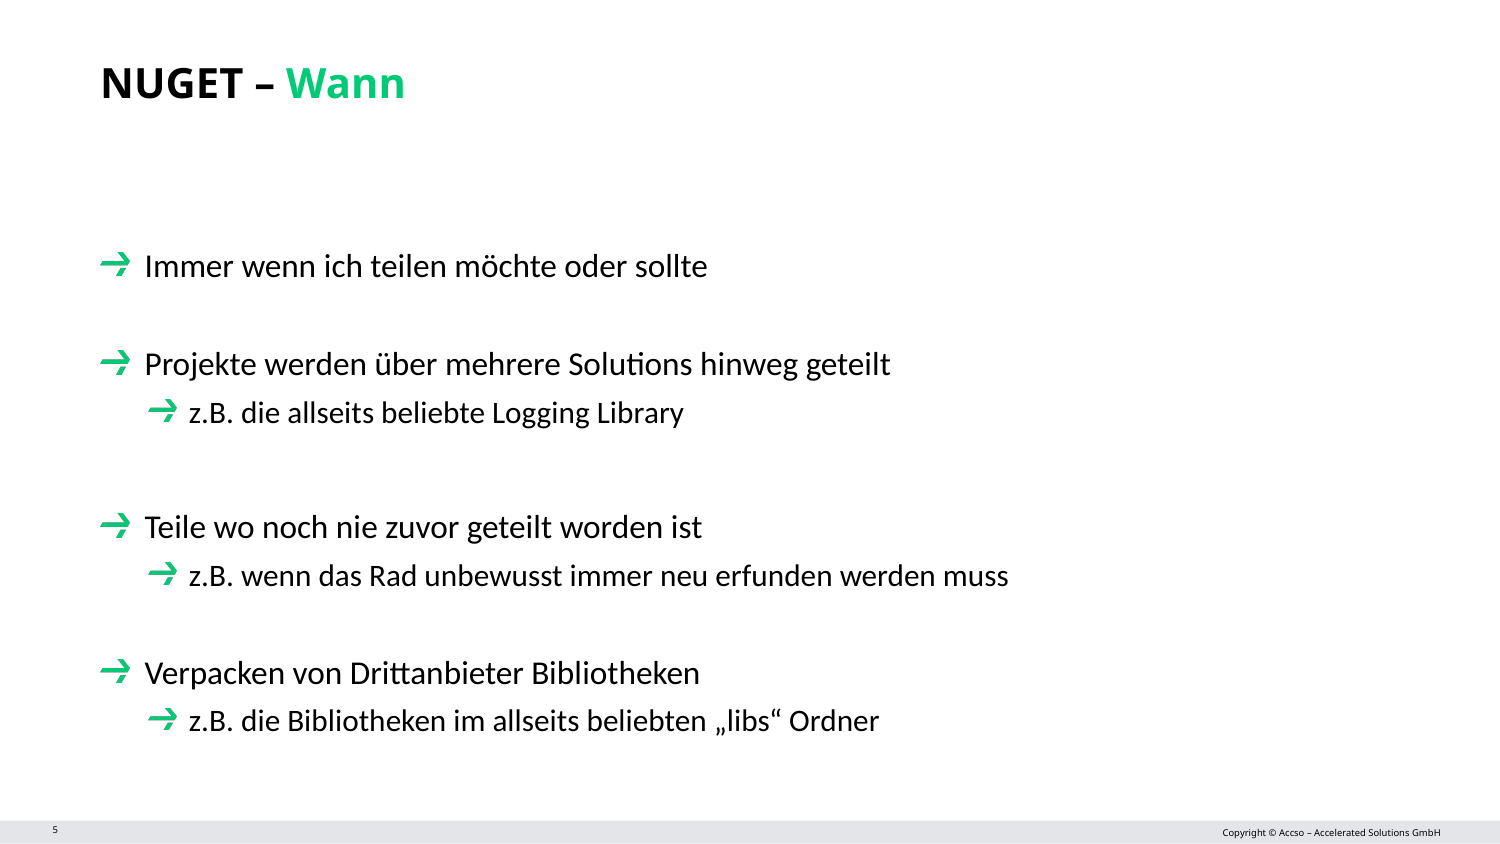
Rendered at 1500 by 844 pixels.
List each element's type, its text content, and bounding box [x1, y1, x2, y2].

title NUGET – Wann [100, 38, 1430, 127]
picture [100, 252, 130, 276]
picture [148, 708, 177, 730]
picture [100, 659, 130, 683]
picture [100, 513, 130, 538]
list Immer wenn ich teilen möchte oder sollte Projekte werden über mehrere Solutions hinweg geteilt z.B. die allseits beliebte Logging Library Teile wo noch nie zuvor geteilt worden ist z.B. wenn das Rad unbewusst immer neu erfunden werden muss Verpacken von Drittanbieter Bibliotheken z.B. die Bibliotheken im allseits beliebten „libs“ Ordner [100, 243, 1400, 753]
picture [148, 562, 177, 585]
picture [100, 350, 130, 375]
picture [148, 399, 177, 422]
